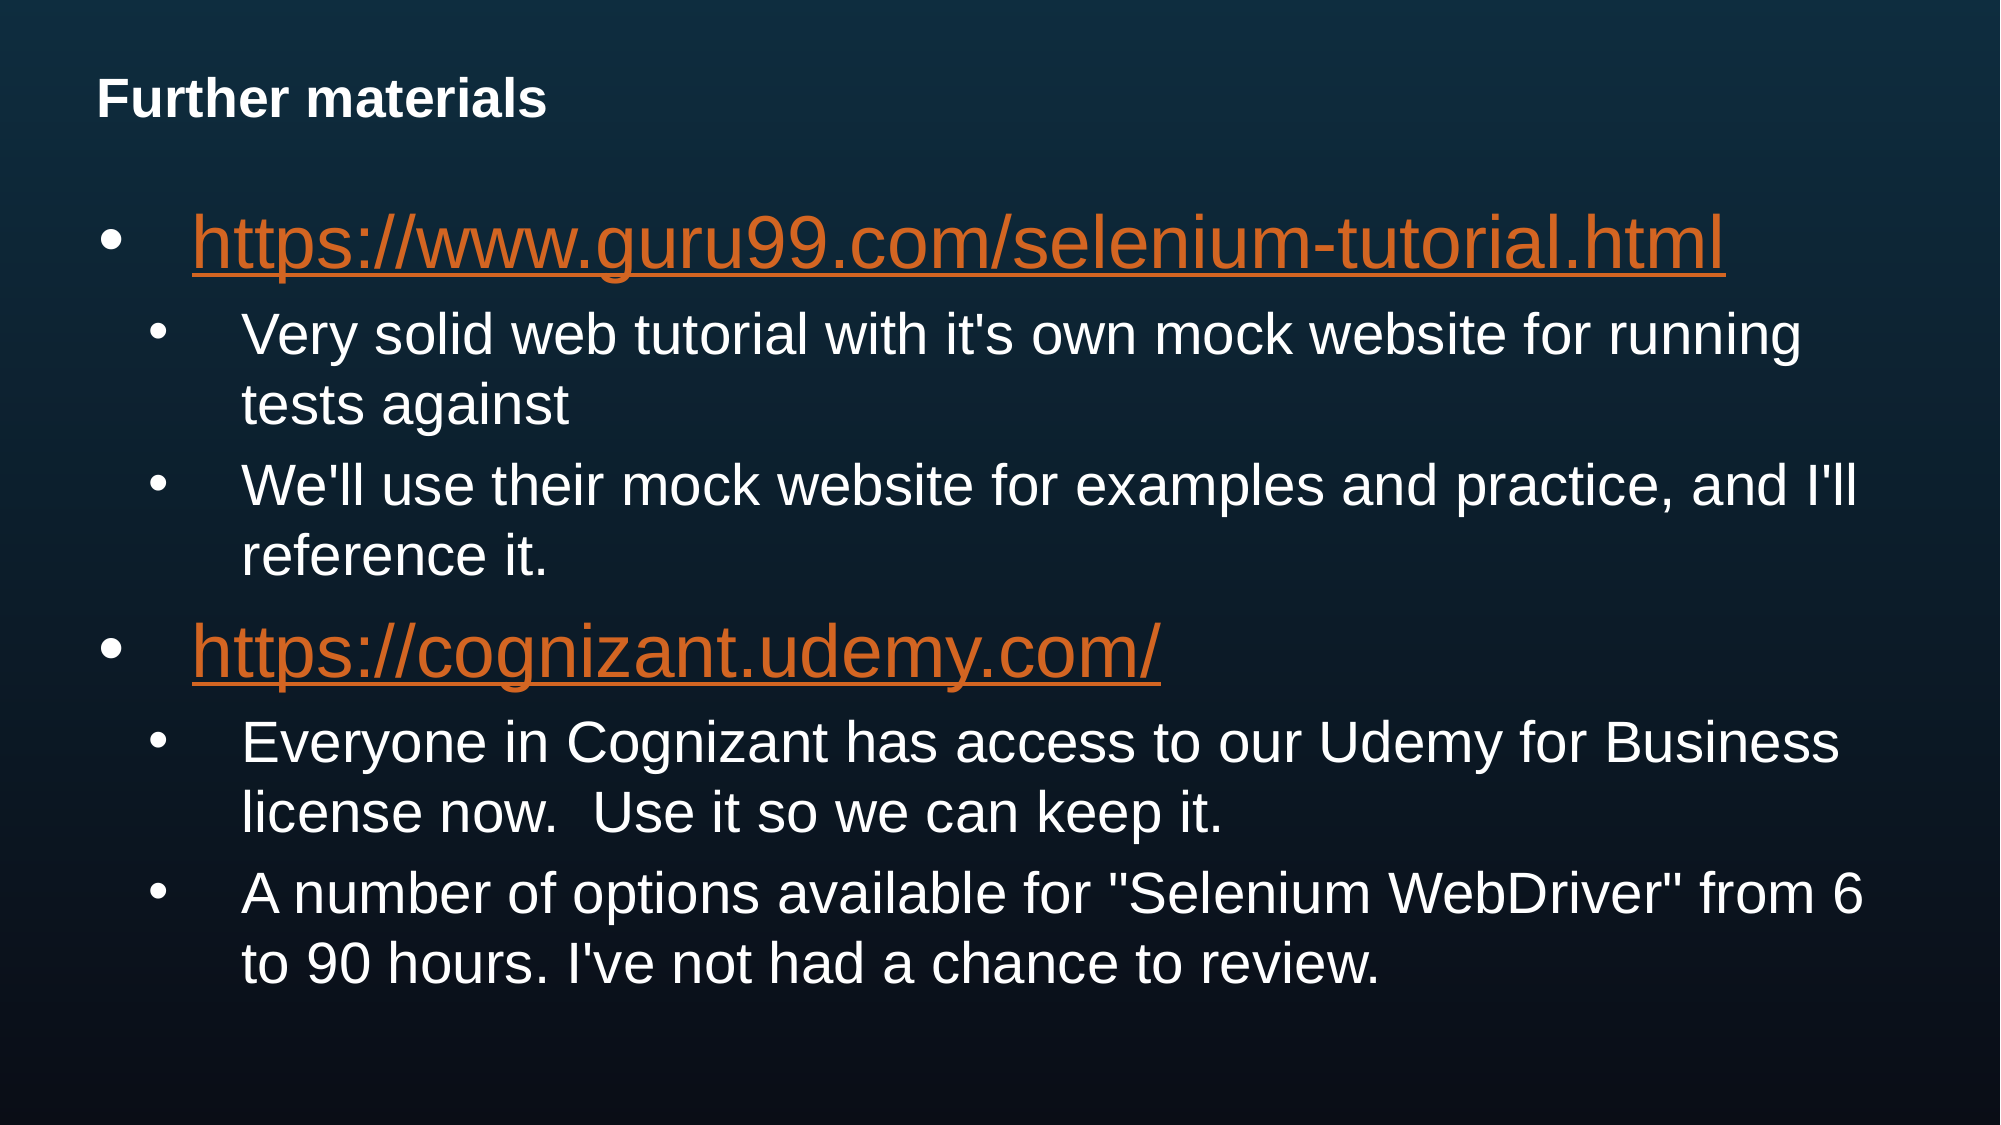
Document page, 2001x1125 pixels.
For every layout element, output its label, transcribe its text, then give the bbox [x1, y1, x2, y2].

title Further materials [81, 54, 1917, 154]
list https://www.guru99.com/selenium-tutorial.html Very solid web tutorial with it's own mock website for running tests against We'll use their mock website for examples and practice, and I'll reference it. https://cognizant.udemy.com/ Everyone in Cognizant has access to our Udemy for Business license now. Use it so we can keep it. A number of options available for "Selenium WebDriver" from 6 to 90 hours. I've not had a chance to review. [83, 186, 1917, 945]
